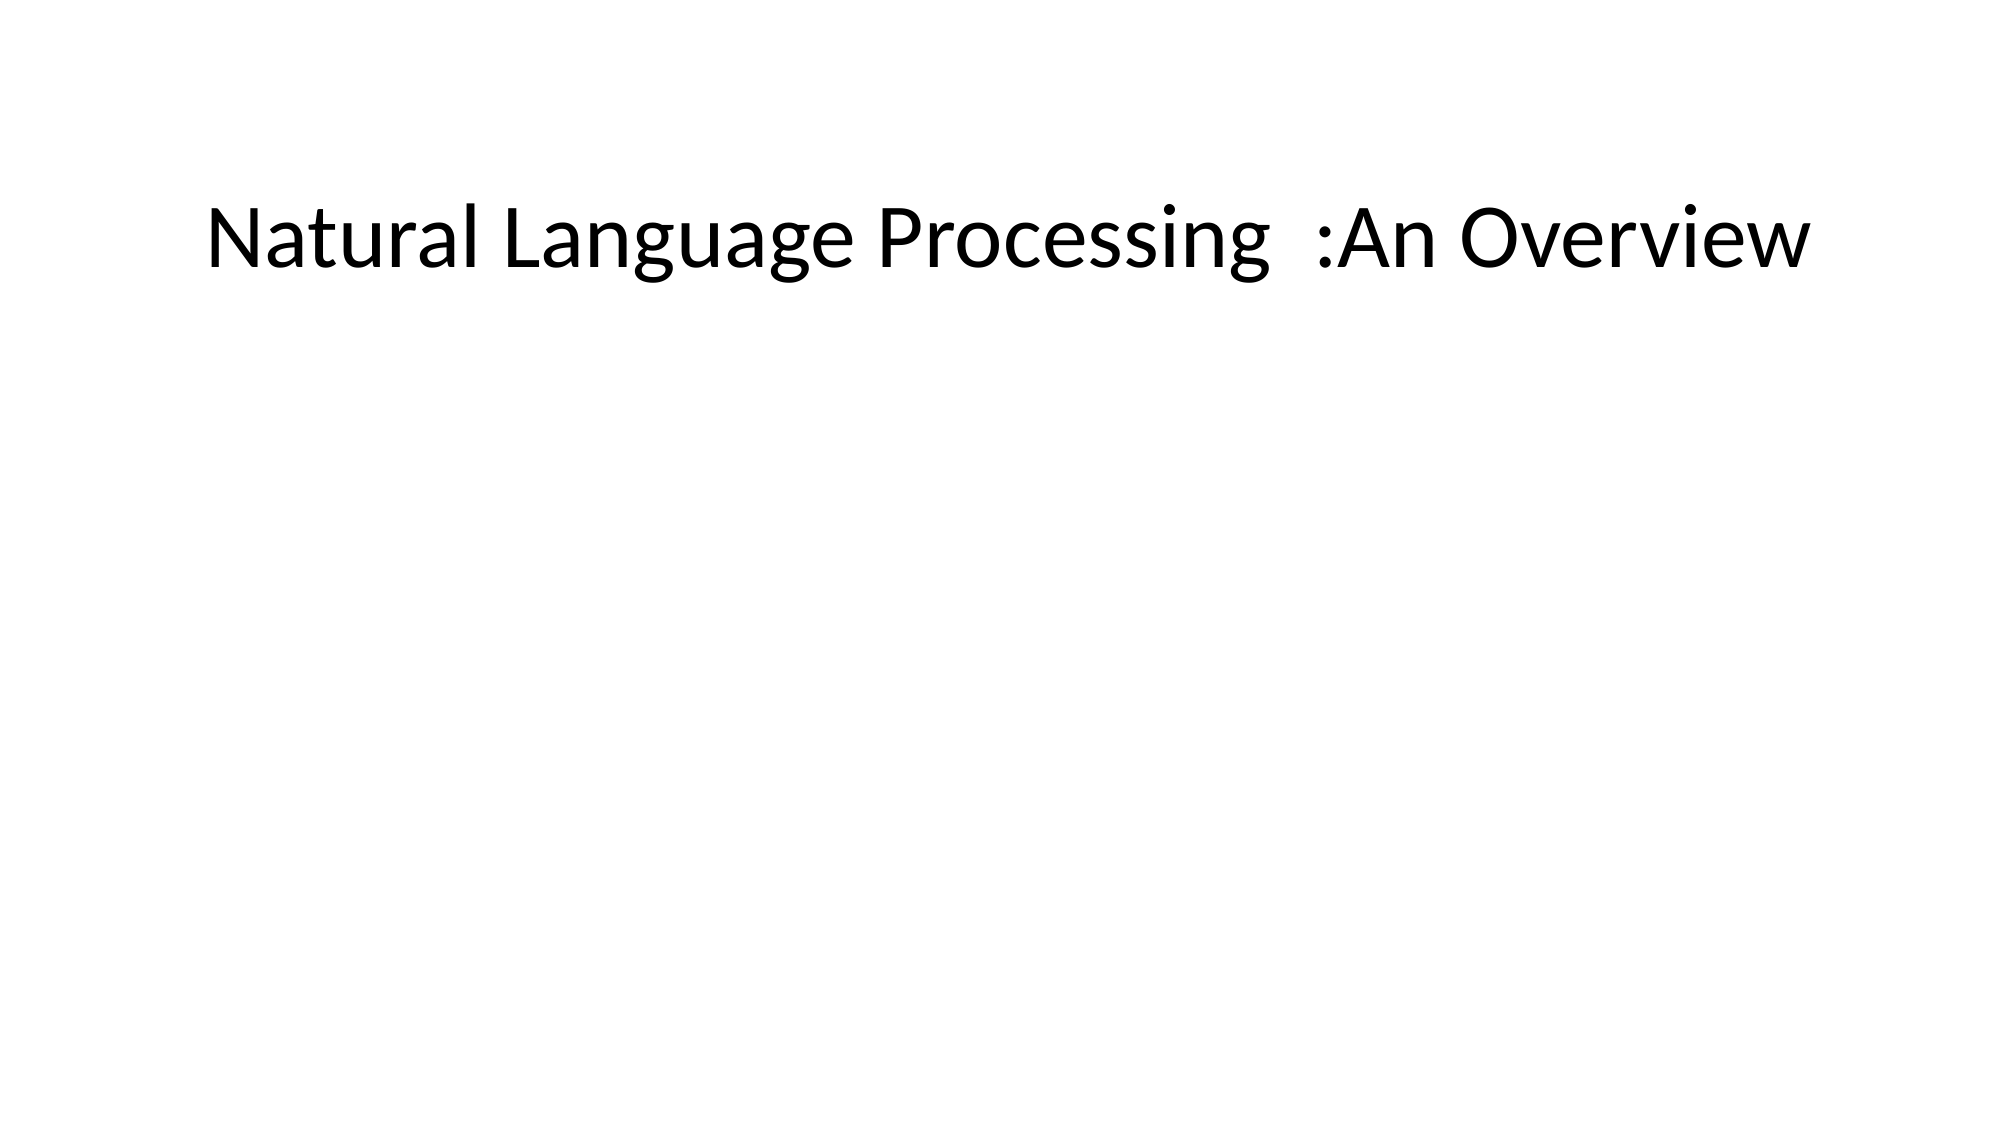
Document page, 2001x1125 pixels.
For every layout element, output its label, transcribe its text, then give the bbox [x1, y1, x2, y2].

list Natural Language Processing :An Overview [137, 181, 1863, 1014]
